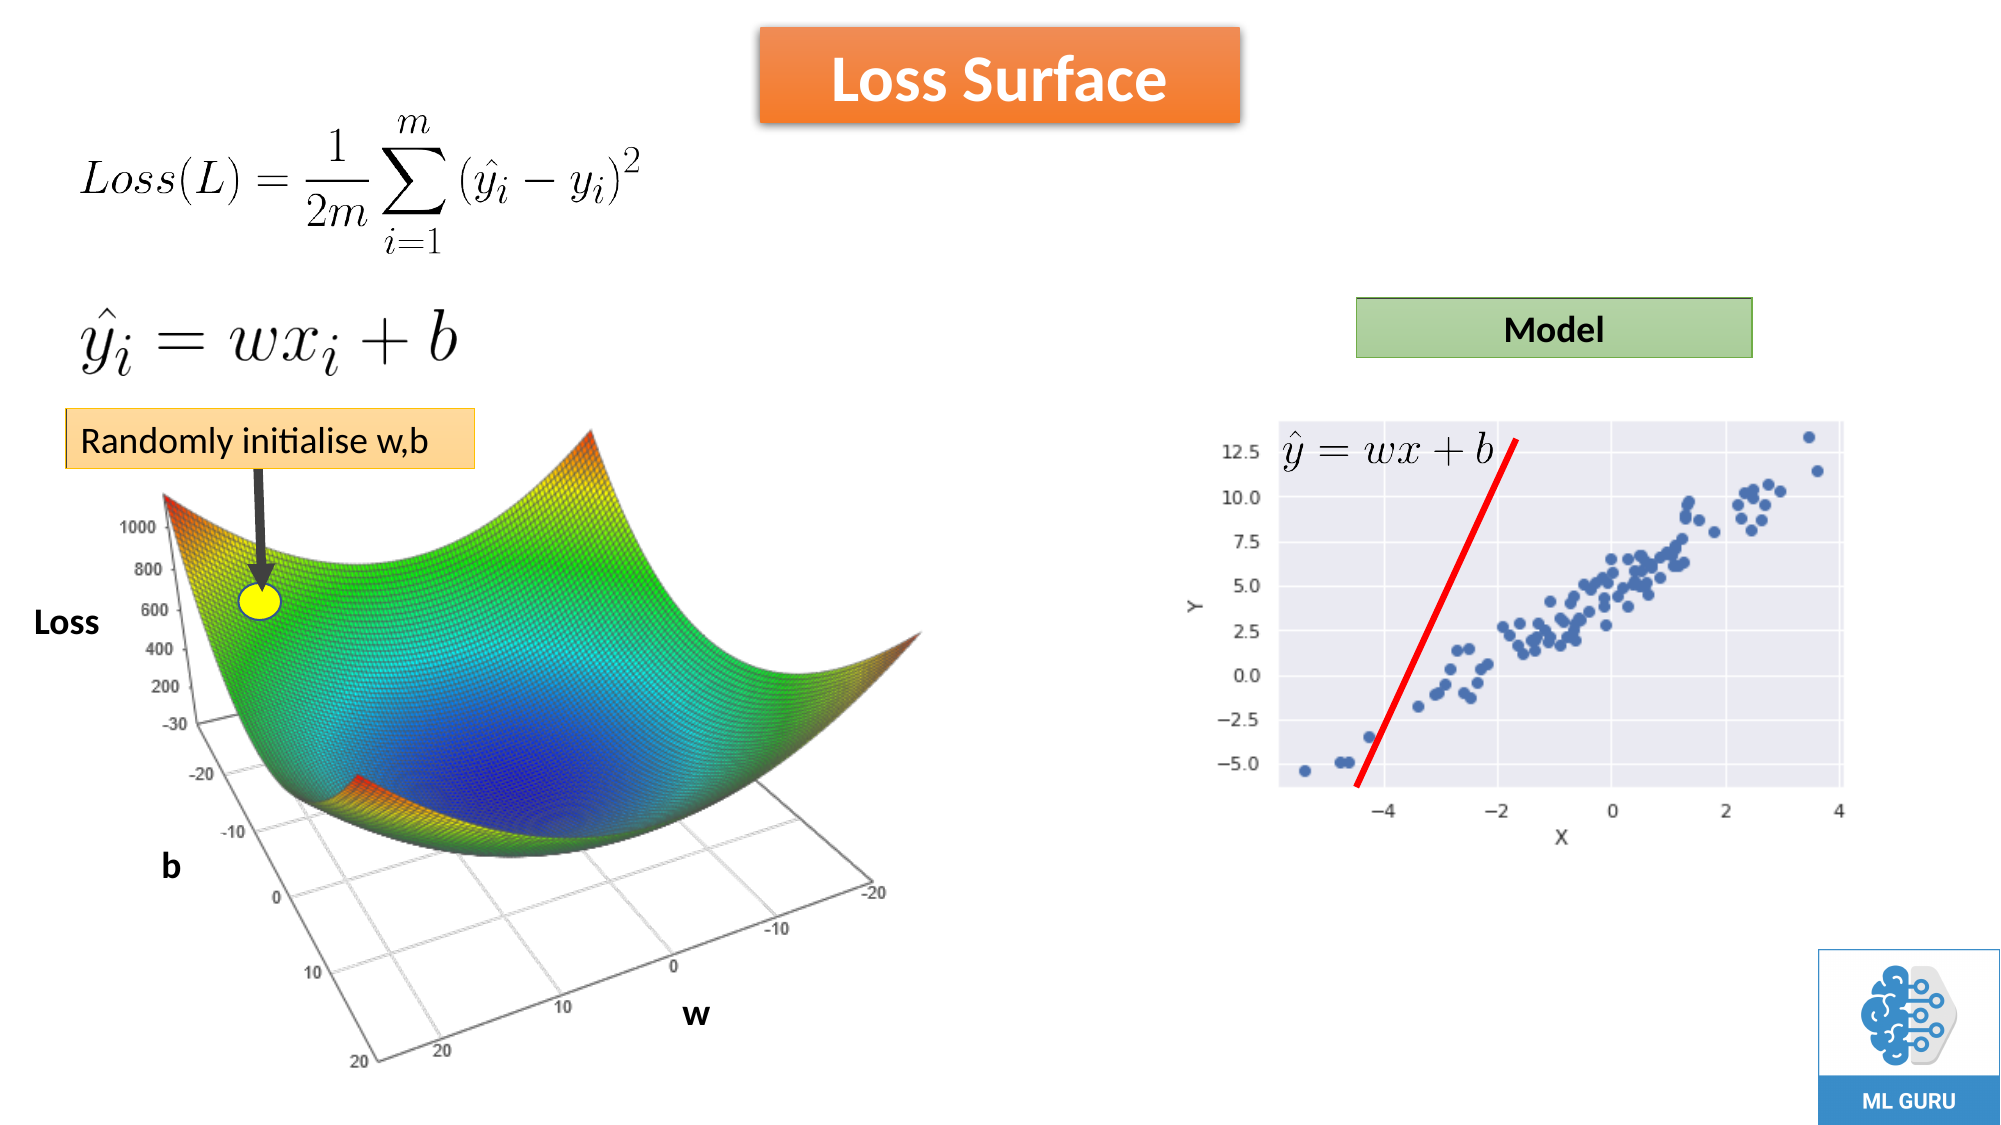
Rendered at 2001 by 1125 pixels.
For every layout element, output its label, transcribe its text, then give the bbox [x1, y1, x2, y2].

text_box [1356, 438, 1517, 788]
text_box Model [1356, 297, 1753, 358]
picture [1818, 949, 2000, 1125]
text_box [257, 446, 263, 592]
text_box Loss Surface [760, 27, 1240, 123]
picture [1176, 408, 1856, 862]
picture [80, 115, 639, 254]
picture [103, 403, 941, 1096]
text_box Loss [19, 589, 103, 650]
text_box Randomly initialise w,b [65, 408, 103, 469]
picture [80, 307, 457, 376]
